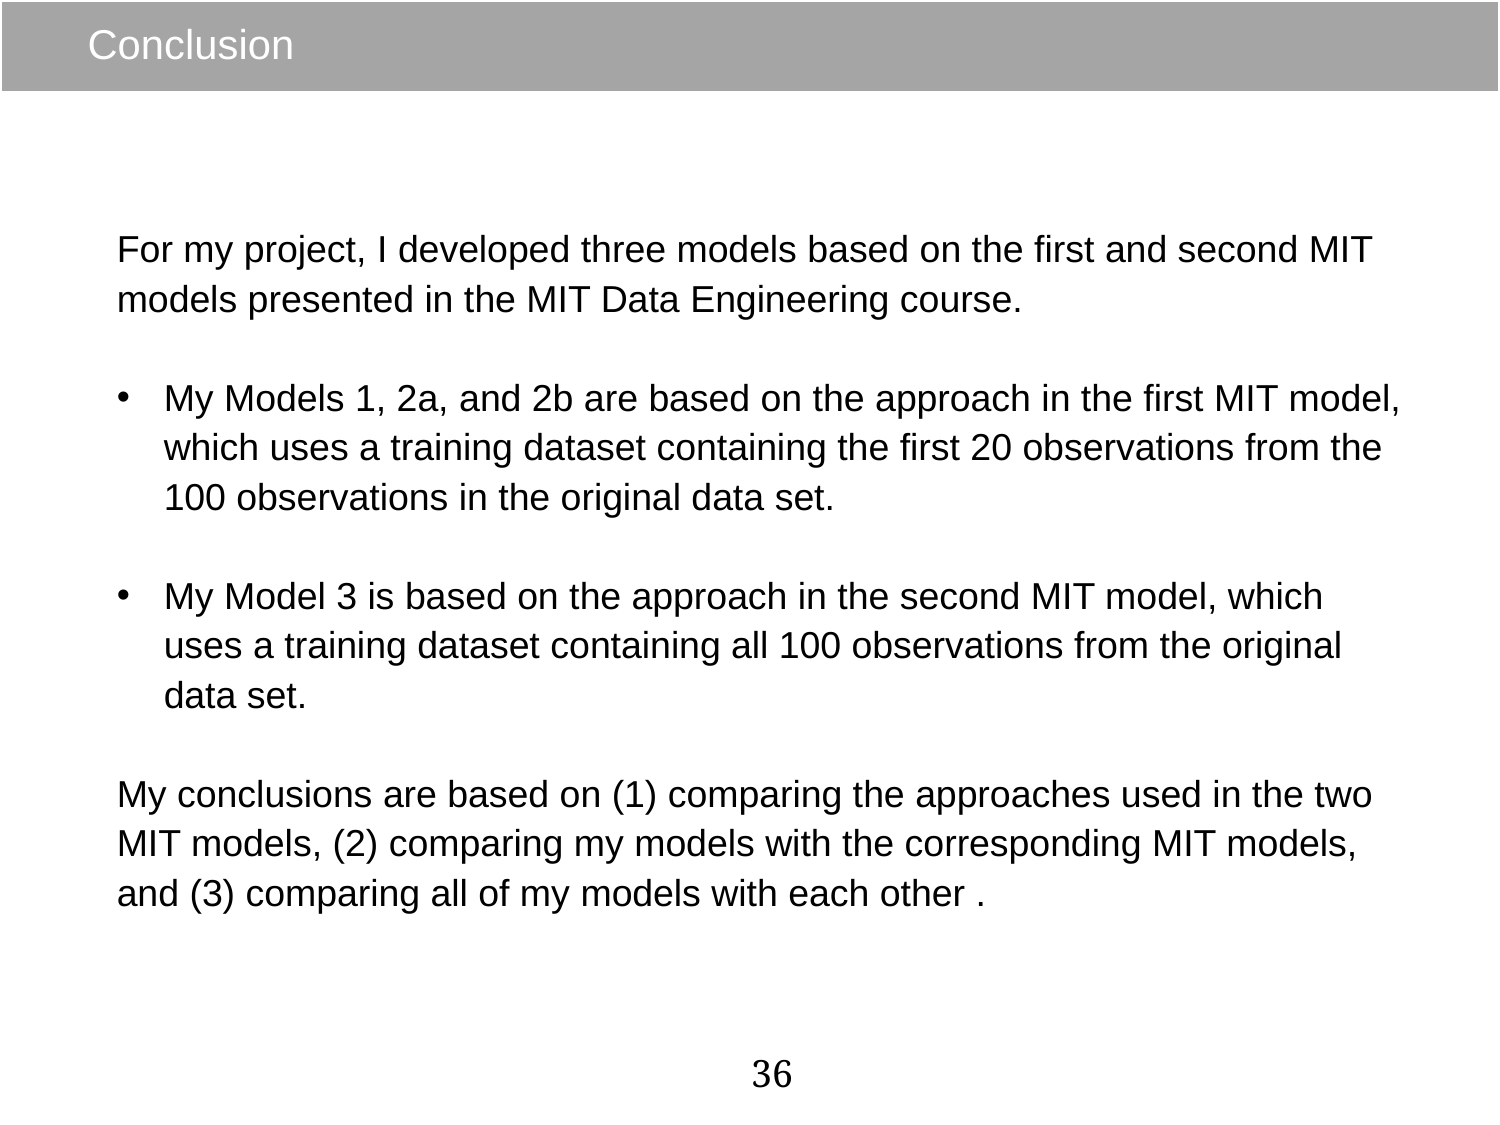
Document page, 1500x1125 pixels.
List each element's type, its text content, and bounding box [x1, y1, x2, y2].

title Conclusion [79, 2, 1231, 91]
list For my project, I developed three models based on the first and second MIT models presented in the MIT Data Engineering course. My Models 1, 2a, and 2b are based on the approach in the first MIT model, which uses a training dataset containing the first 20 observations from the 100 observations in the original data set. My Model 3 is based on the approach in the second MIT model, which uses a training dataset containing all 100 observations from the original data set. My conclusions are based on (1) comparing the approaches used in the two MIT models, (2) comparing my models with the corresponding MIT models, and (3) comparing all of my models with each other . [109, 118, 1411, 1025]
slide_number 36 [721, 1042, 823, 1125]
